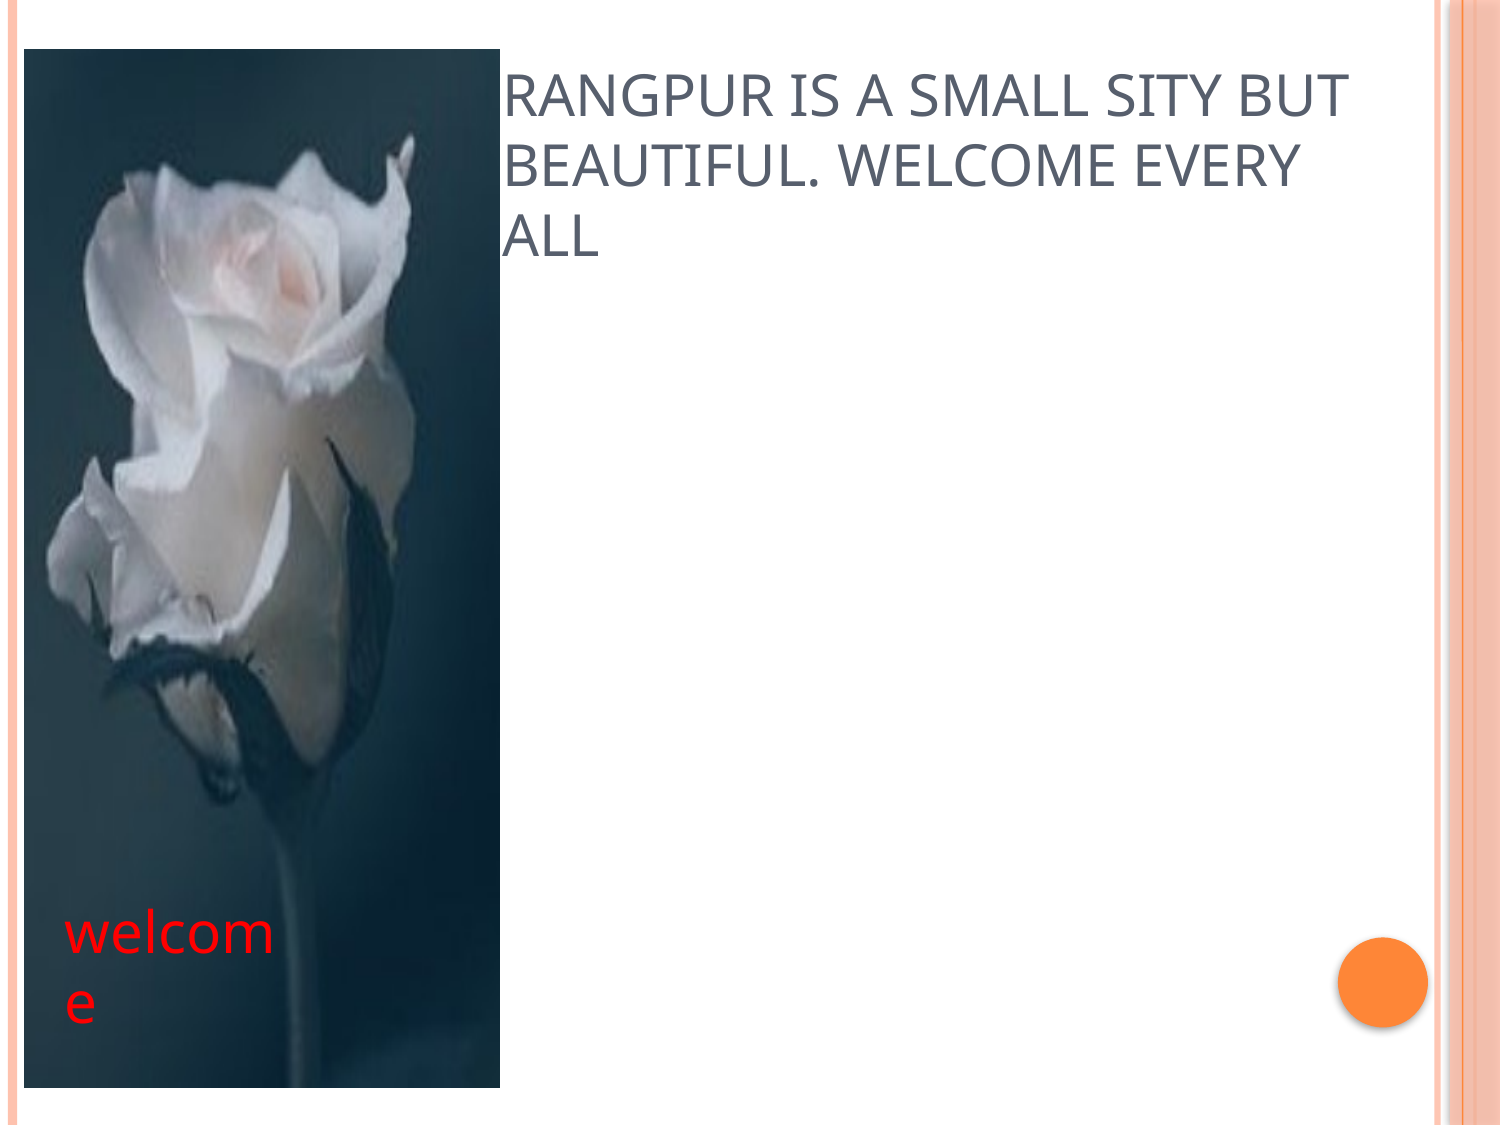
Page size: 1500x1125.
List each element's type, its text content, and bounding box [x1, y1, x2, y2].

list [24, 49, 501, 1088]
title RANGPUR is a small sity but beautiful. Welcome every all [504, 50, 1425, 275]
